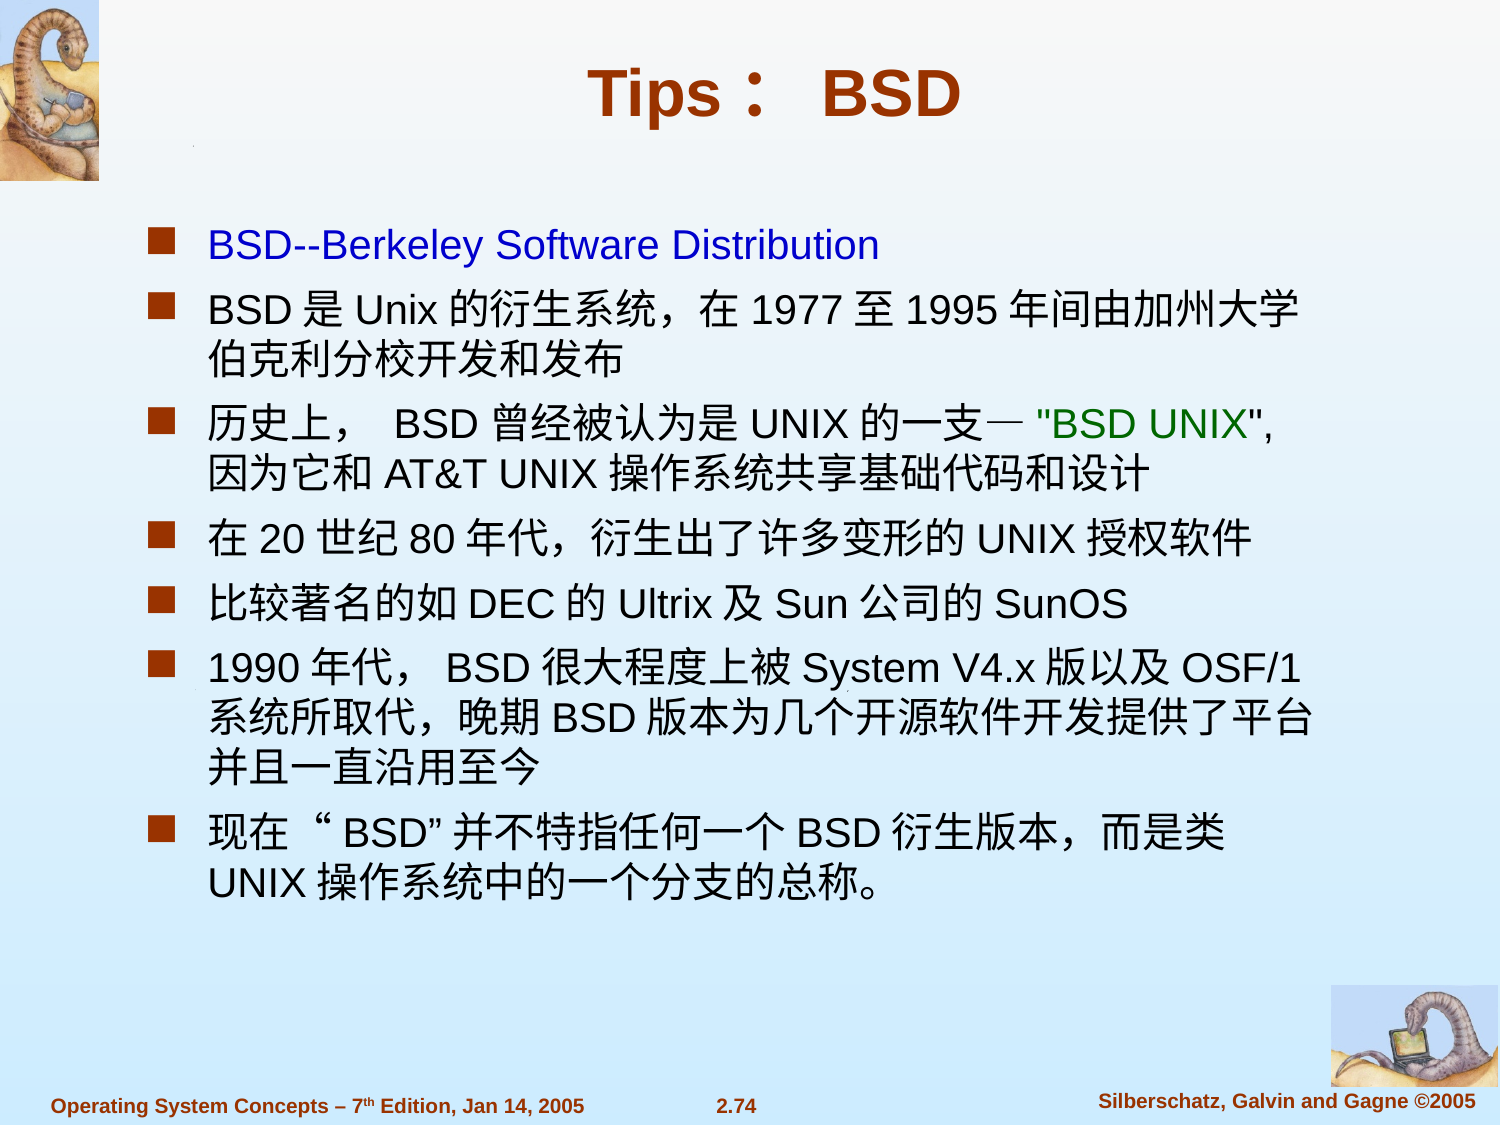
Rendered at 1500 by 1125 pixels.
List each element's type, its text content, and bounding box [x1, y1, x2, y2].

picture [1331, 985, 1498, 1087]
list BSD--Berkeley Software Distribution BSD是Unix的衍生系统，在1977至1995年间由加州大学伯克利分校开发和发布 历史上， BSD曾经被认为是UNIX的一支—"BSD UNIX", 因为它和AT&T UNIX操作系统共享基础代码和设计 在20世纪80年代，衍生出了许多变形的UNIX授权软件 比较著名的如DEC的Ultrix及Sun公司的SunOS 1990年代，BSD很大程度上被System V4.x版以及OSF/1系统所取代，晚期BSD版本为几个开源软件开发提供了平台并且一直沿用至今 现在“BSD”并不特指任何一个BSD衍生版本，而是类UNIX操作系统中的一个分支的总称。 [135, 210, 1342, 980]
title Tips：BSD [112, 37, 1438, 138]
picture [0, 0, 99, 181]
